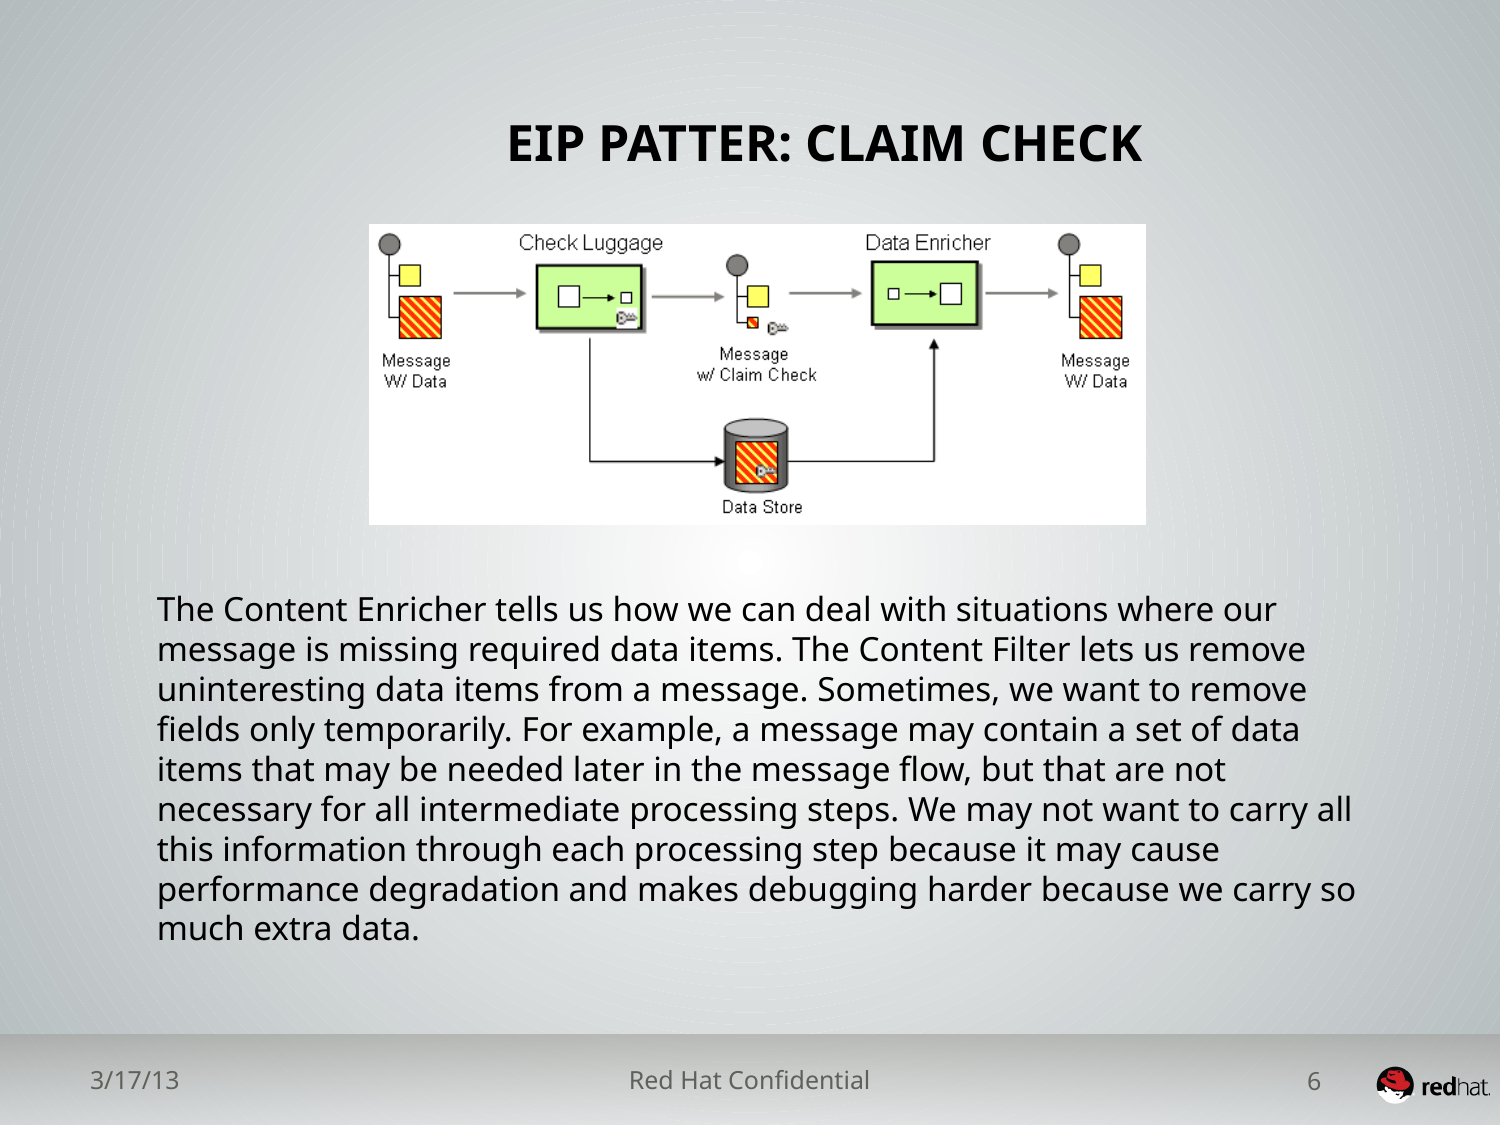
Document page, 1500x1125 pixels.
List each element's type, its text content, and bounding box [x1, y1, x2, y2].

picture [368, 224, 1146, 525]
picture [1364, 1057, 1500, 1110]
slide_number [75, 1051, 425, 1112]
footer Red Hat Confidential [512, 1051, 988, 1112]
slide_number 6 [1074, 1051, 1337, 1112]
text_box The Content Enricher tells us how we can deal with situations where our message is missing required data items. The Content Filter lets us remove uninteresting data items from a message. Sometimes, we want to remove fields only temporarily. For example, a message may contain a set of data items that may be needed later in the message flow, but that are not necessary for all intermediate processing steps. We may not want to carry all this information through each processing step because it may cause performance degradation and makes debugging harder because we carry so much extra data. [142, 580, 1377, 955]
title EIP PATTER: Claim CHECK [150, 22, 1500, 188]
